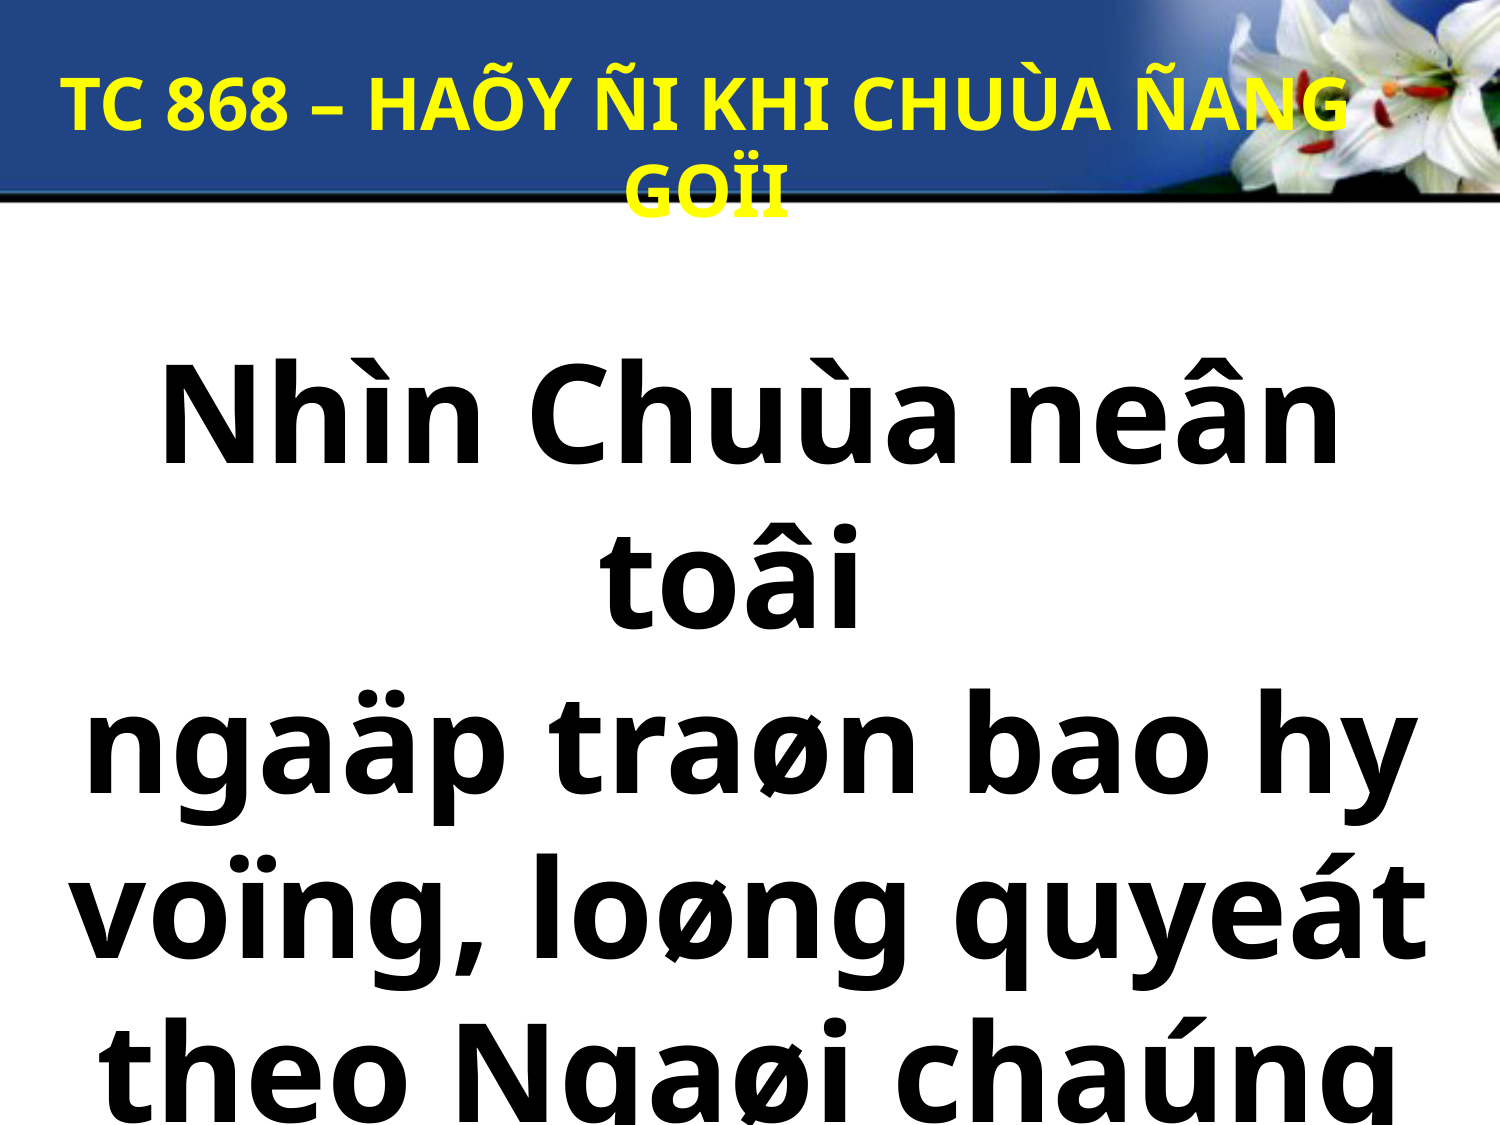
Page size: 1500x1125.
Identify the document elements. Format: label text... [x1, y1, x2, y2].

text_box TC 868 – HAÕY ÑI KHI CHUÙA ÑANG GOÏI [12, 49, 1400, 240]
text_box Nhìn Chuùa neân toâi ngaäp traøn bao hy voïng, loøng quyeát theo Ngaøi chaúng sôï cheo leo. [0, 318, 1500, 1125]
picture [0, 0, 1500, 318]
